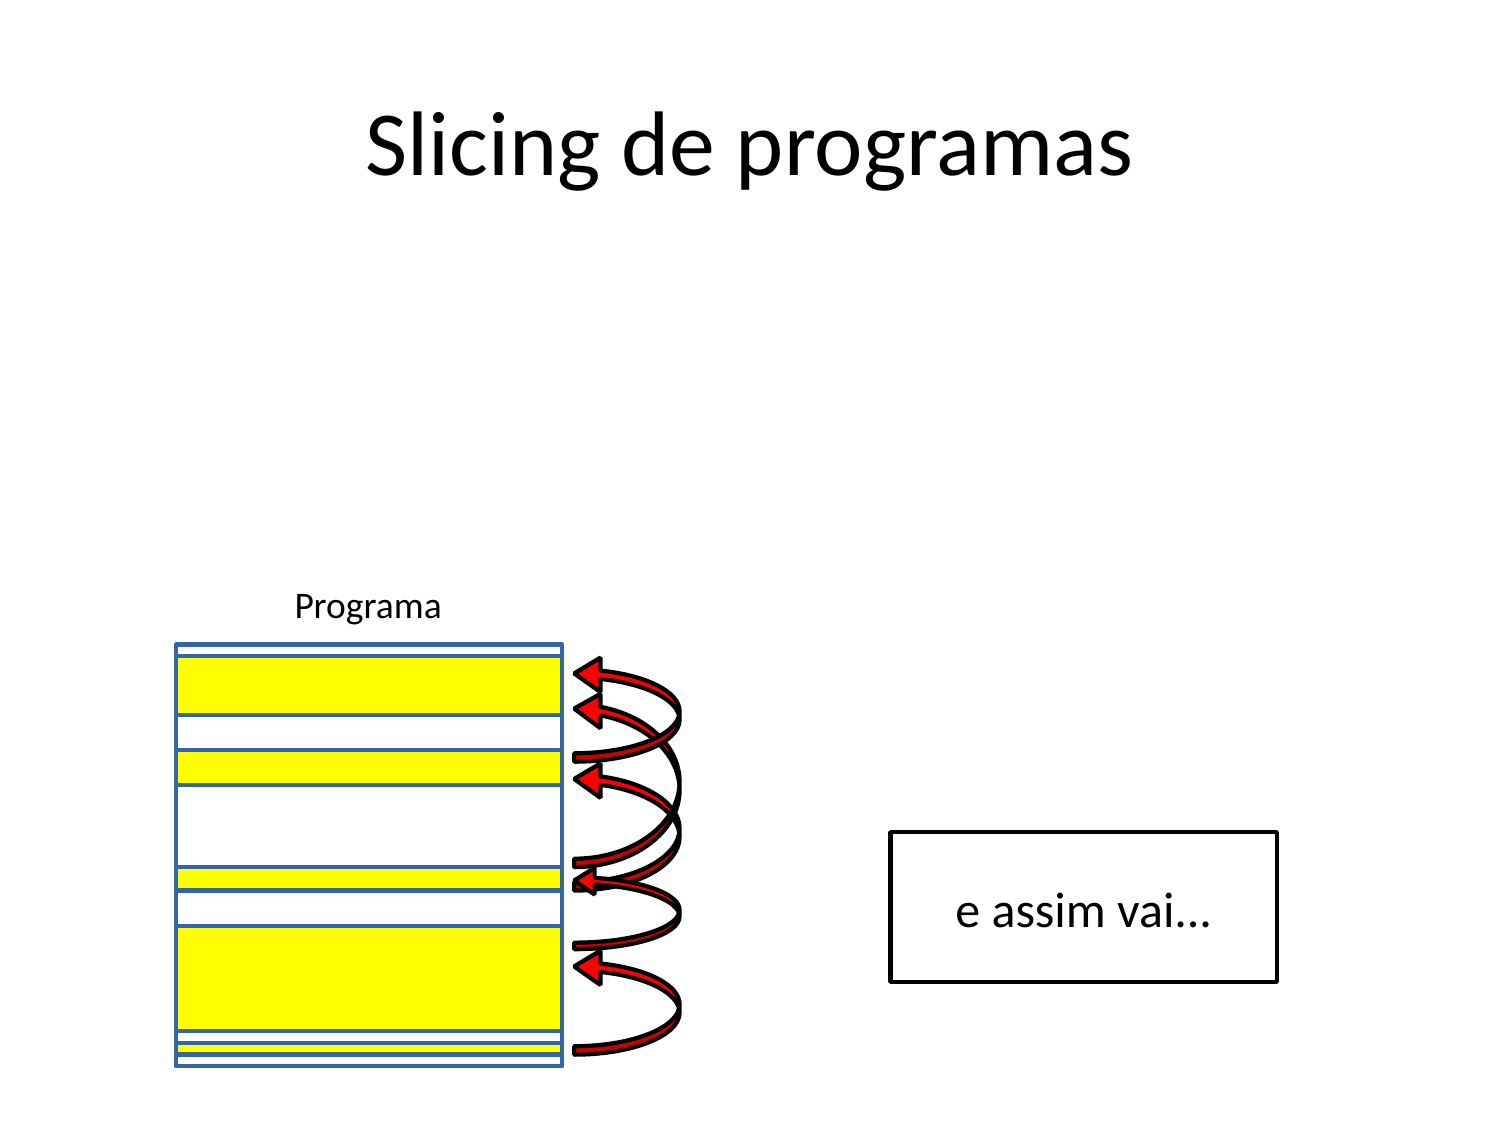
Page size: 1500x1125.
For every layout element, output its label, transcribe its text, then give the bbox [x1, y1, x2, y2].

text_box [573, 956, 680, 1055]
text_box [175, 1032, 563, 1042]
text_box [175, 644, 563, 656]
text_box [175, 750, 563, 786]
title Slicing de programas [74, 44, 1426, 234]
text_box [573, 874, 680, 950]
text_box [175, 656, 563, 715]
text_box [175, 891, 563, 925]
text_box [573, 657, 680, 762]
text_box [175, 786, 563, 867]
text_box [573, 770, 680, 868]
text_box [890, 831, 1278, 983]
text_box [175, 867, 563, 891]
text_box [175, 715, 563, 750]
text_box Programa [287, 574, 450, 634]
text_box [175, 925, 563, 1032]
text_box [175, 1055, 563, 1067]
text_box [175, 1042, 563, 1055]
